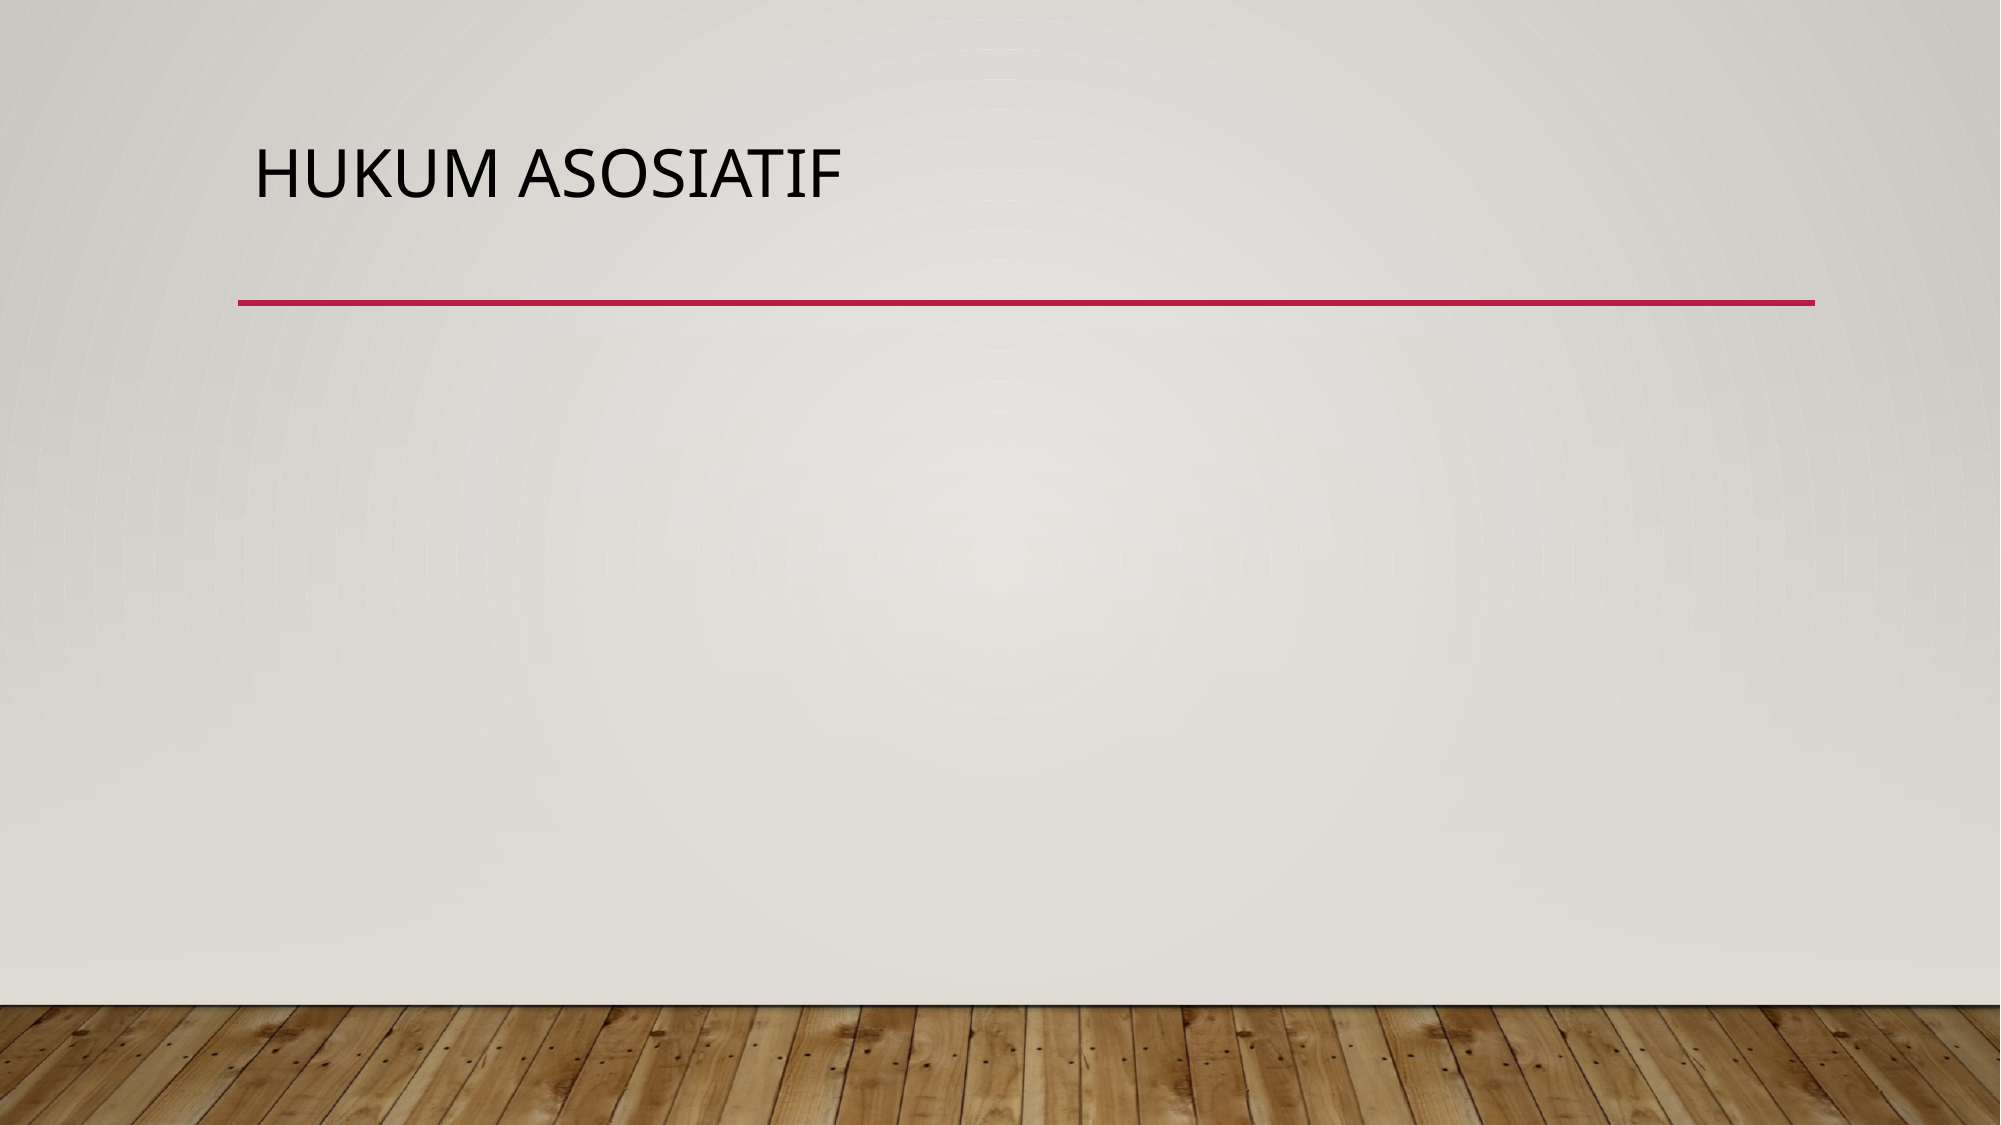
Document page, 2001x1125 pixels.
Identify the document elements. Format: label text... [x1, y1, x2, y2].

picture [0, 1005, 2000, 1125]
title HUKUM ASOSIATIF [238, 131, 1814, 305]
